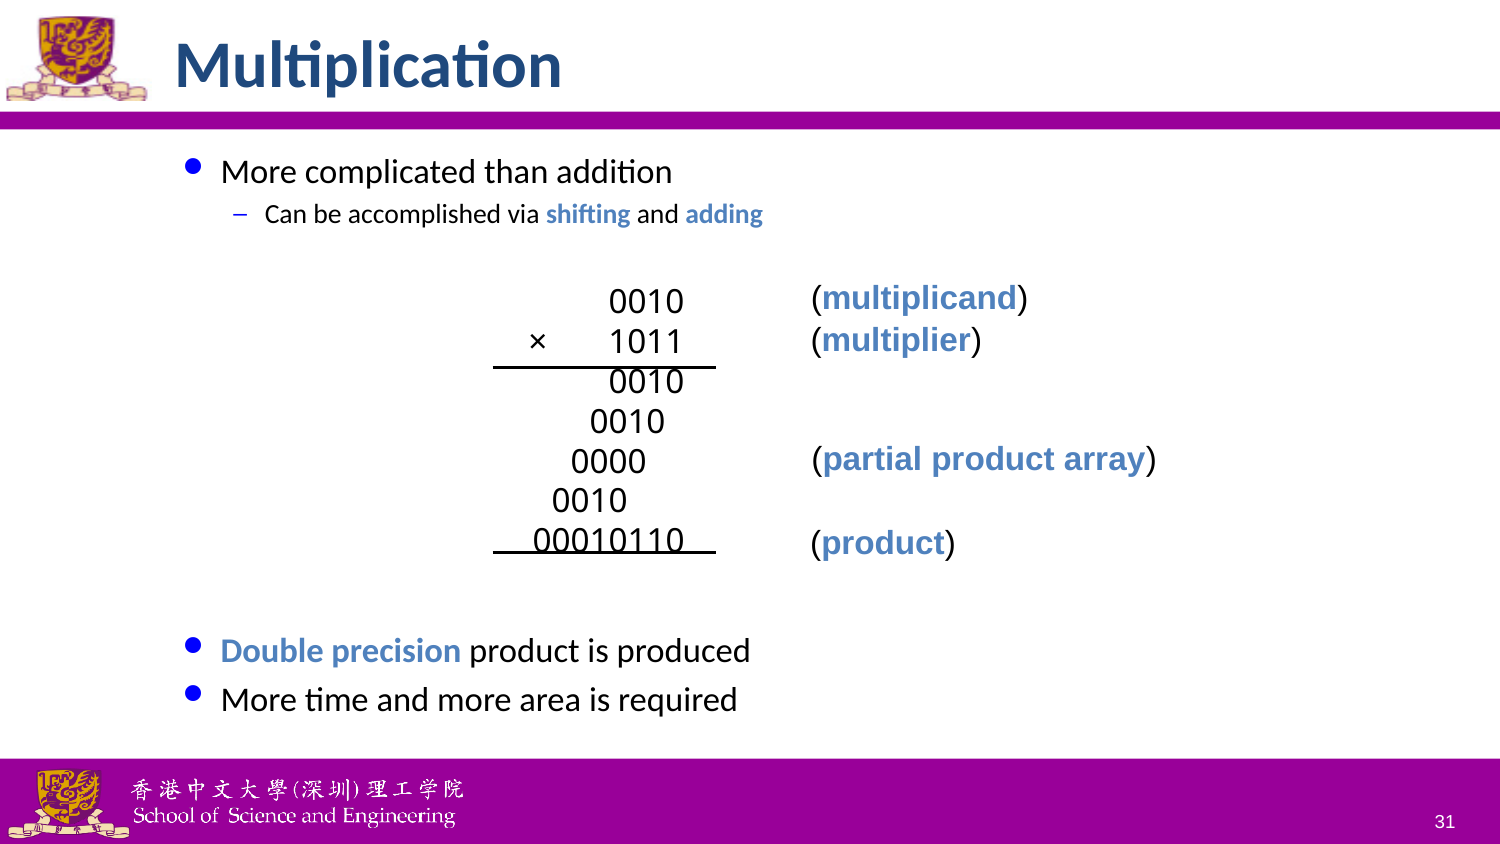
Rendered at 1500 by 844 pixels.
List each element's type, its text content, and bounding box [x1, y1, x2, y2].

title Multiplication [159, 17, 1424, 104]
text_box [445, 272, 717, 571]
text_box (multiplier) [795, 310, 998, 366]
text_box (multiplicand) [796, 269, 1044, 324]
picture [5, 15, 152, 101]
text_box (product) [795, 513, 971, 569]
list More complicated than addition Can be accomplished via shifting and adding Double precision product is produced More time and more area is required [167, 141, 1236, 727]
text_box (partial product array) [796, 430, 1172, 485]
picture [7, 767, 463, 839]
slide_number 31 [1120, 802, 1471, 844]
